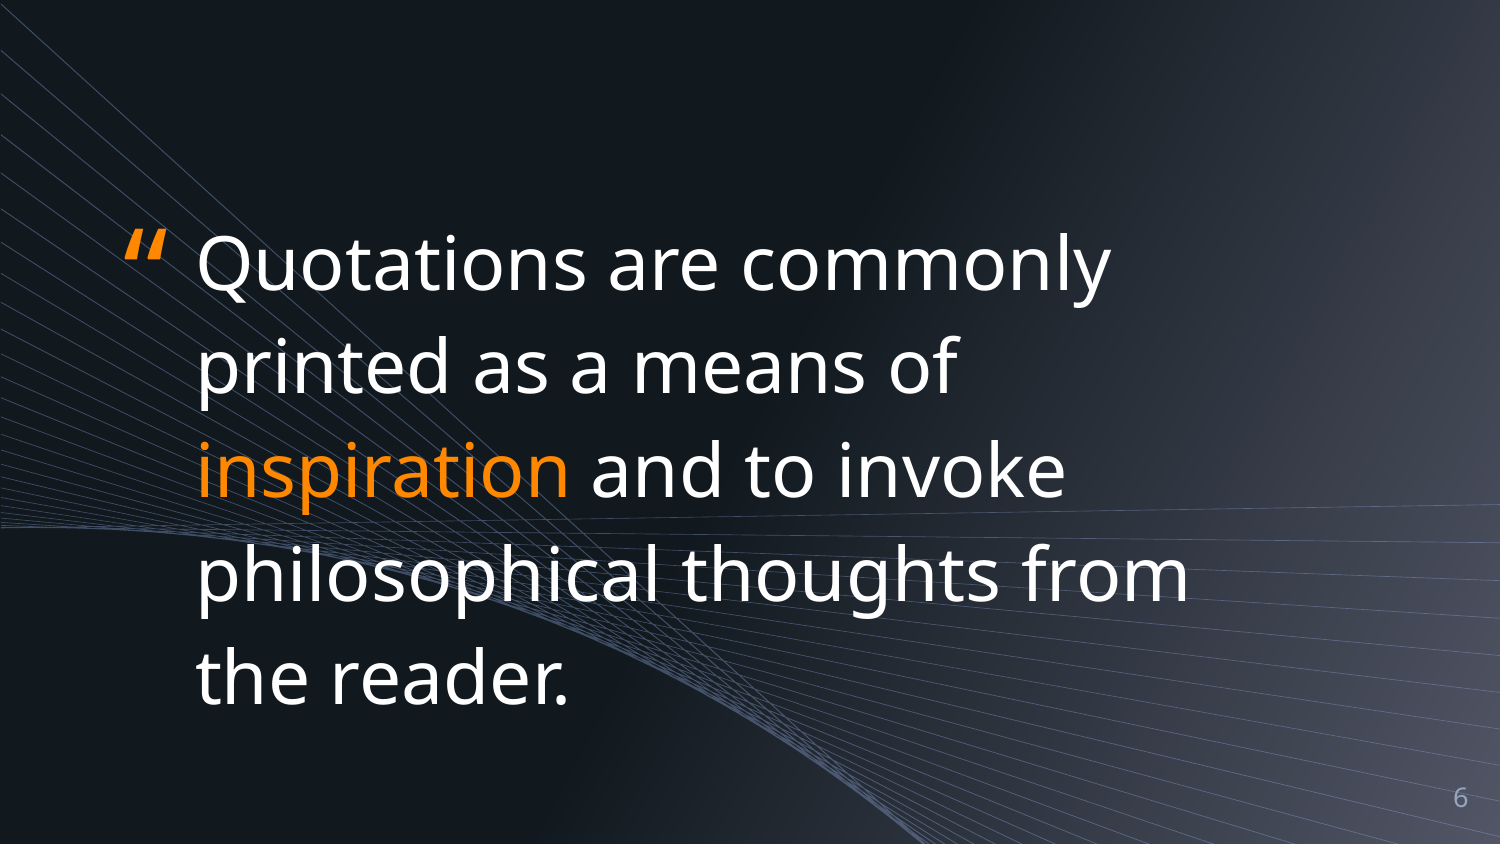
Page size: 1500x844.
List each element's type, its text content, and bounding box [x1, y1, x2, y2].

list Quotations are commonly printed as a means of inspiration and to invoke philosophical thoughts from the reader. [195, 202, 1305, 642]
slide_number ‹#› [1378, 766, 1469, 832]
